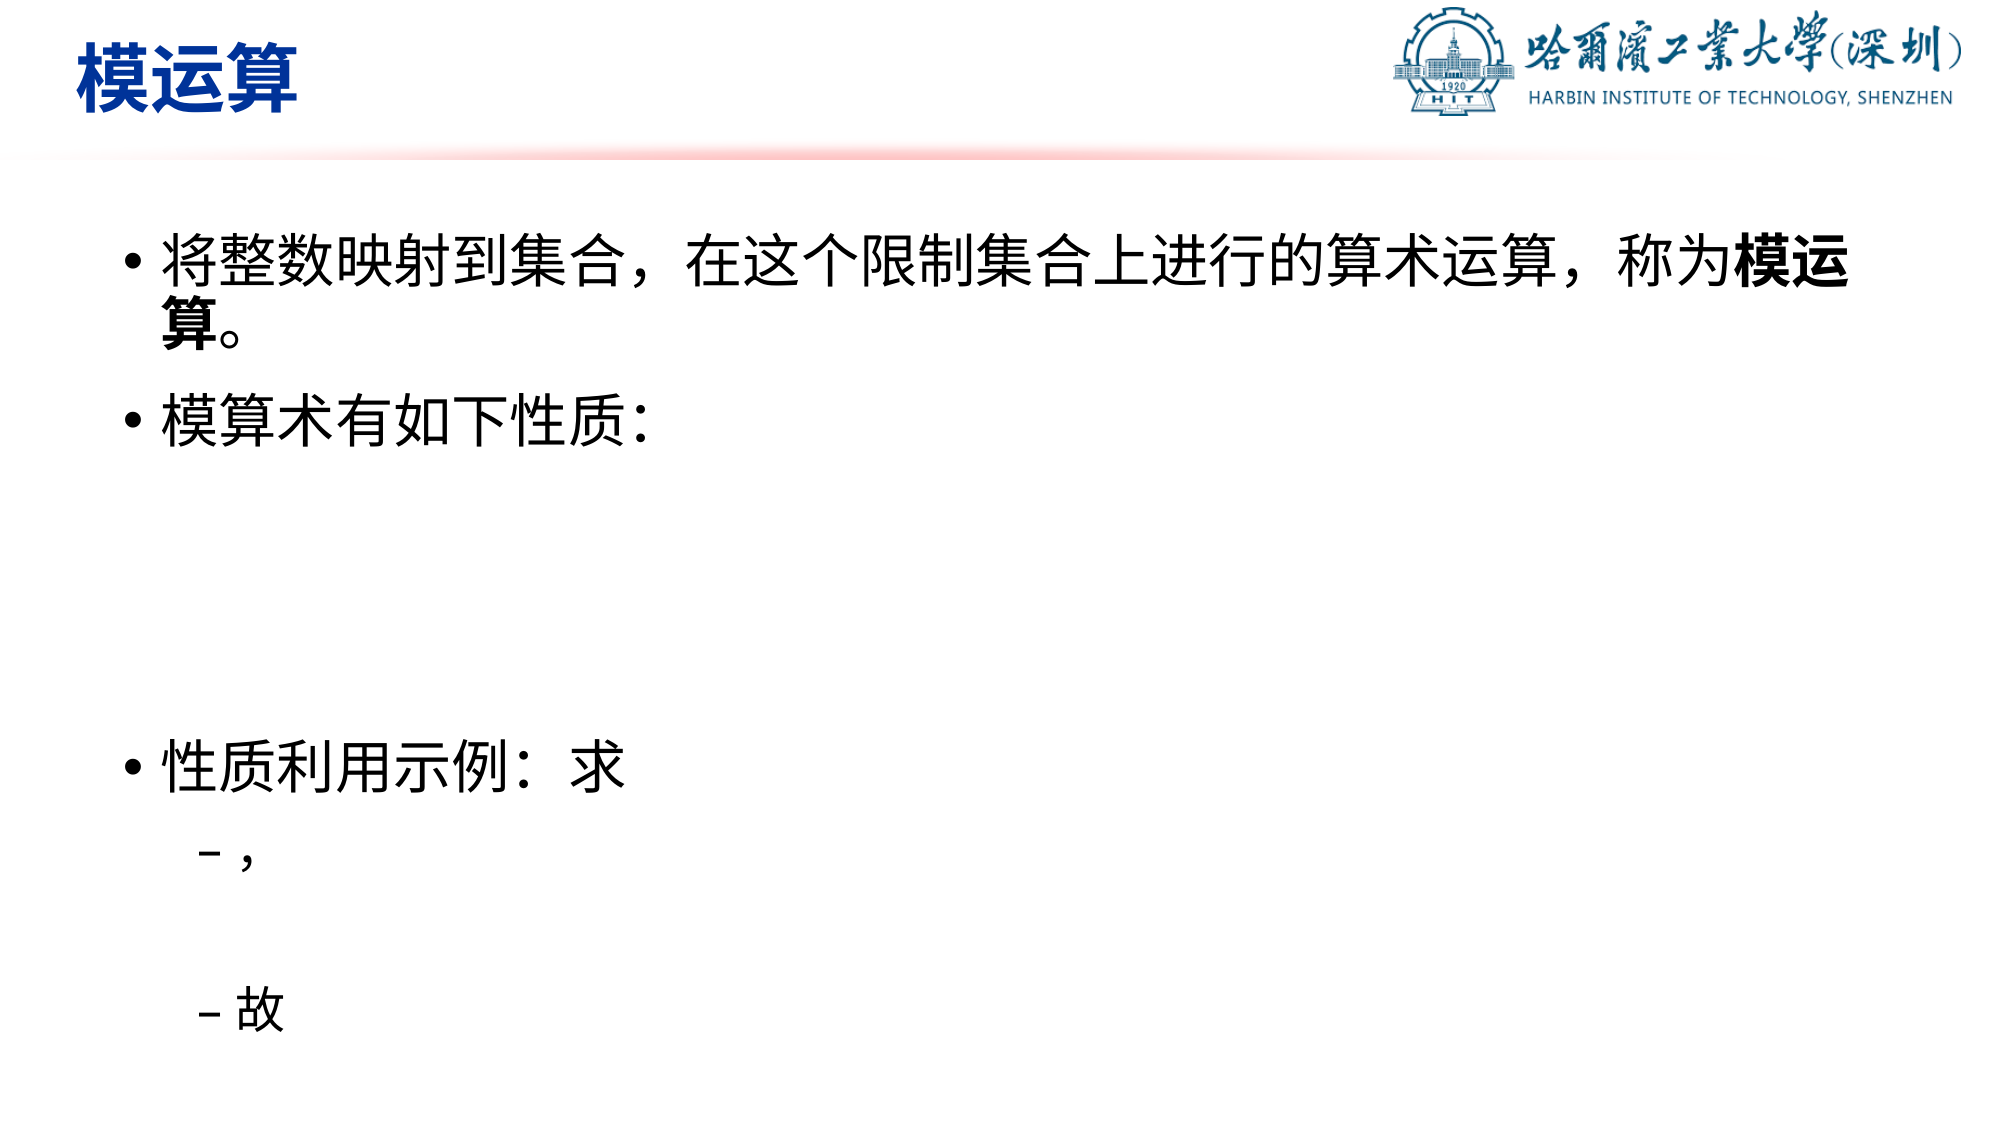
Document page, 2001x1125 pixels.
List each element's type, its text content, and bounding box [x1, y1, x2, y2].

title 模运算 [60, 14, 1727, 150]
picture [1446, 10, 1461, 14]
picture [1393, 7, 1447, 14]
picture [1460, 7, 1961, 116]
